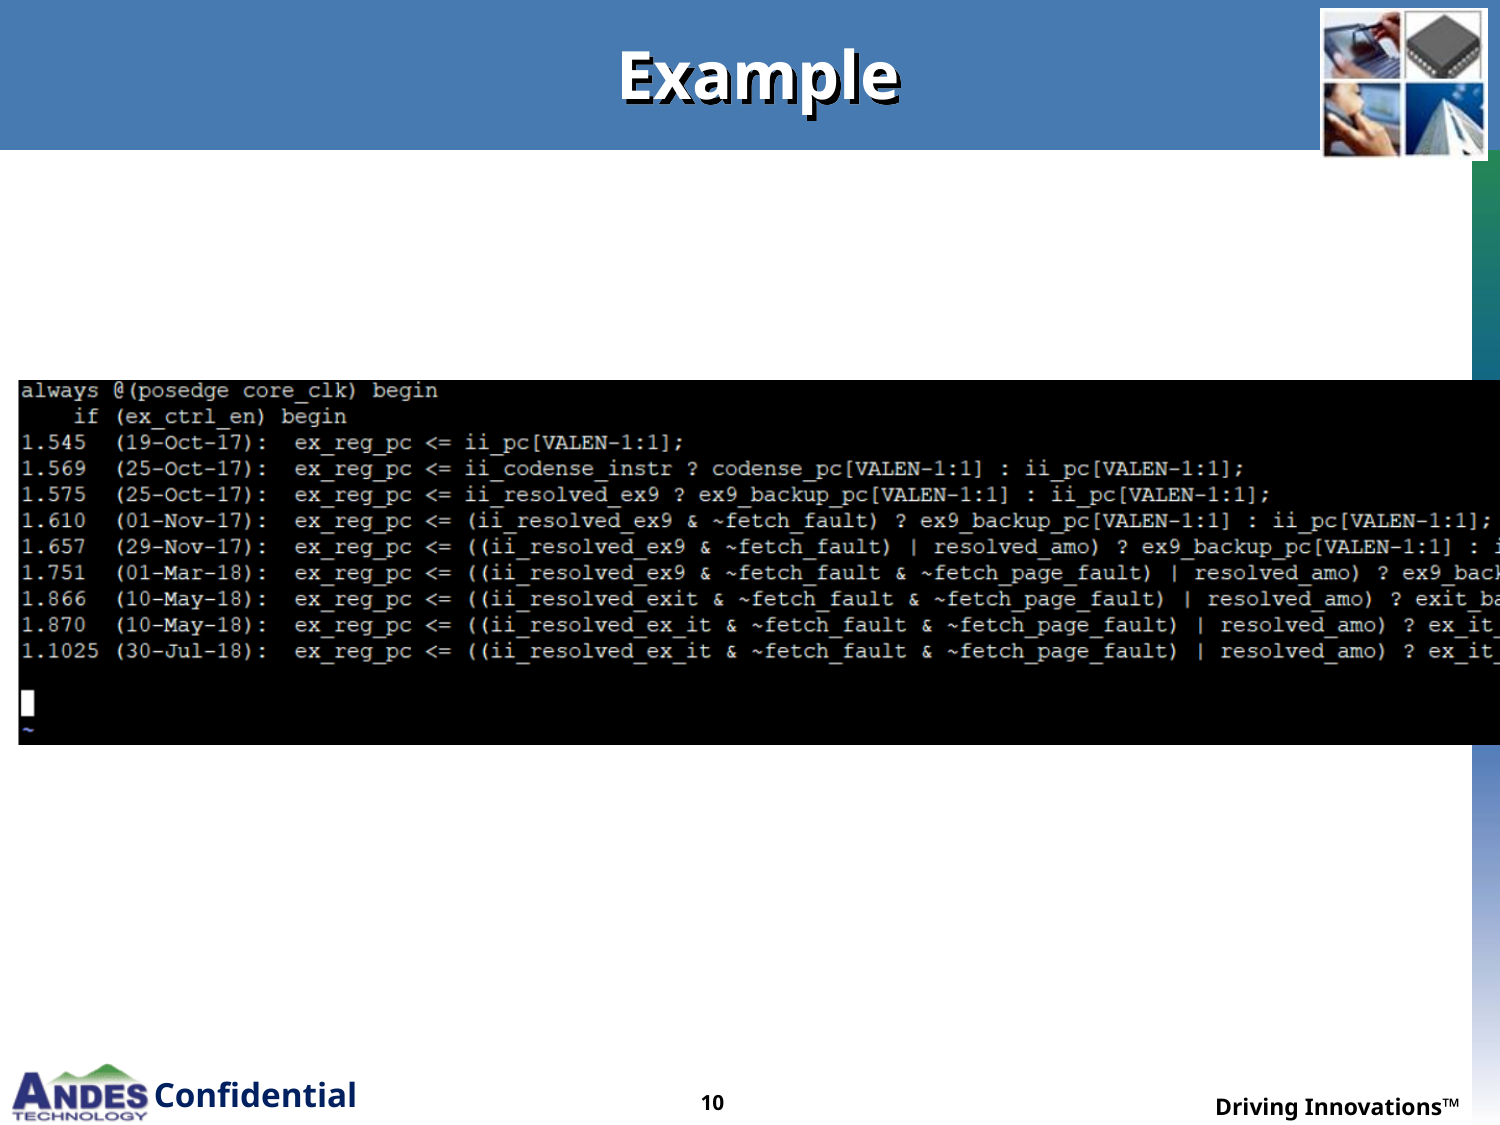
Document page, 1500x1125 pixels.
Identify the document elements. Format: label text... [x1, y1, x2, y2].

picture [0, 1063, 163, 1123]
picture [18, 8, 1500, 1125]
title Example [52, 23, 1463, 124]
